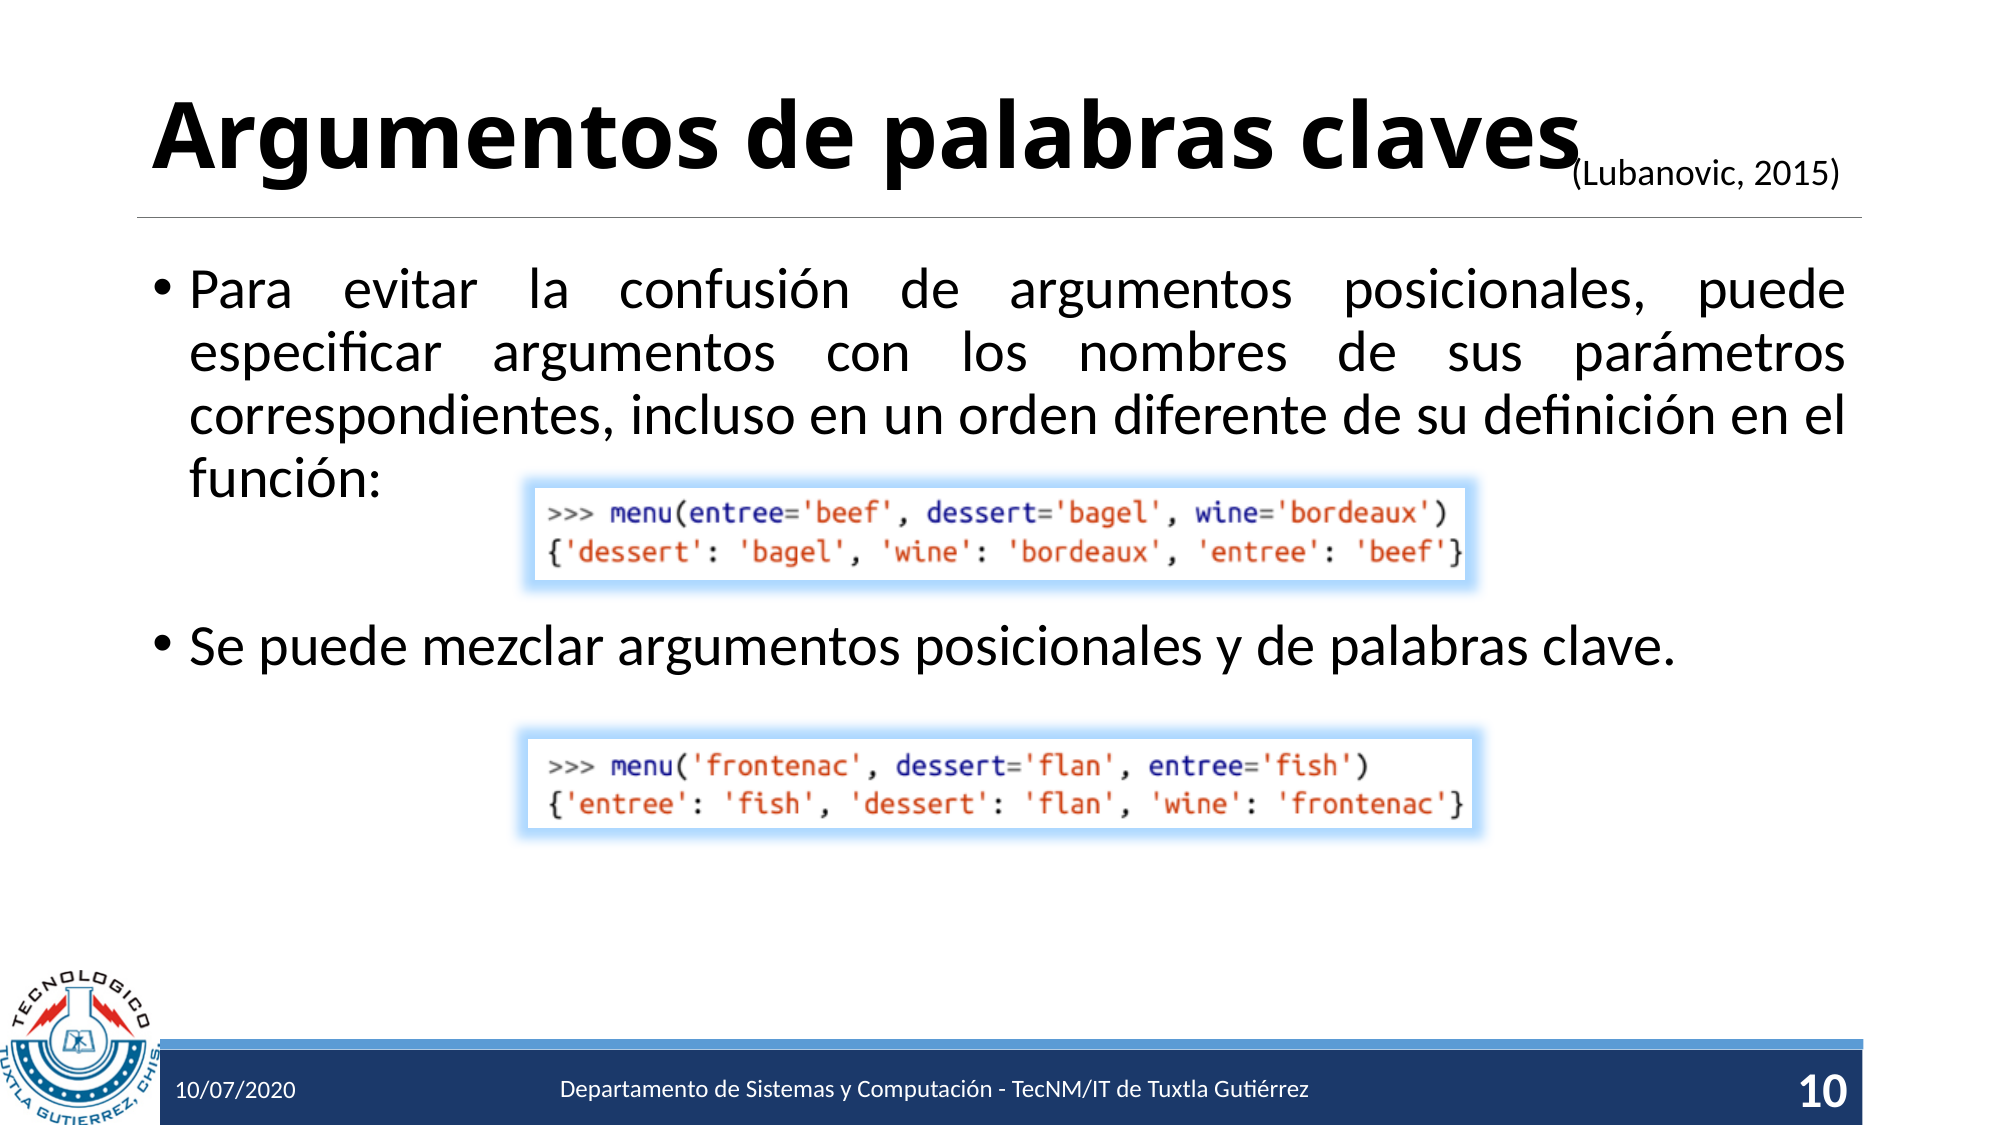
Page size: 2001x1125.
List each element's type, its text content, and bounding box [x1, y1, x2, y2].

text_box (Lubanovic, 2015) [1556, 140, 1857, 201]
picture [535, 488, 1465, 580]
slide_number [159, 1058, 463, 1118]
picture [527, 739, 1472, 828]
footer Departamento de Sistemas y Computación - TecNM/IT de Tuxtla Gutiérrez [471, 1057, 1400, 1118]
picture [0, 970, 160, 1125]
list Para evitar la confusión de argumentos posicionales, puede especificar argumentos con los nombres de sus parámetros correspondientes, incluso en un orden diferente de su definición en el función: Se puede mezclar argumentos posicionales y de palabras clave. [137, 250, 1863, 1014]
title Argumentos de palabras claves [137, 59, 1863, 218]
slide_number 10 [1412, 1057, 1863, 1118]
